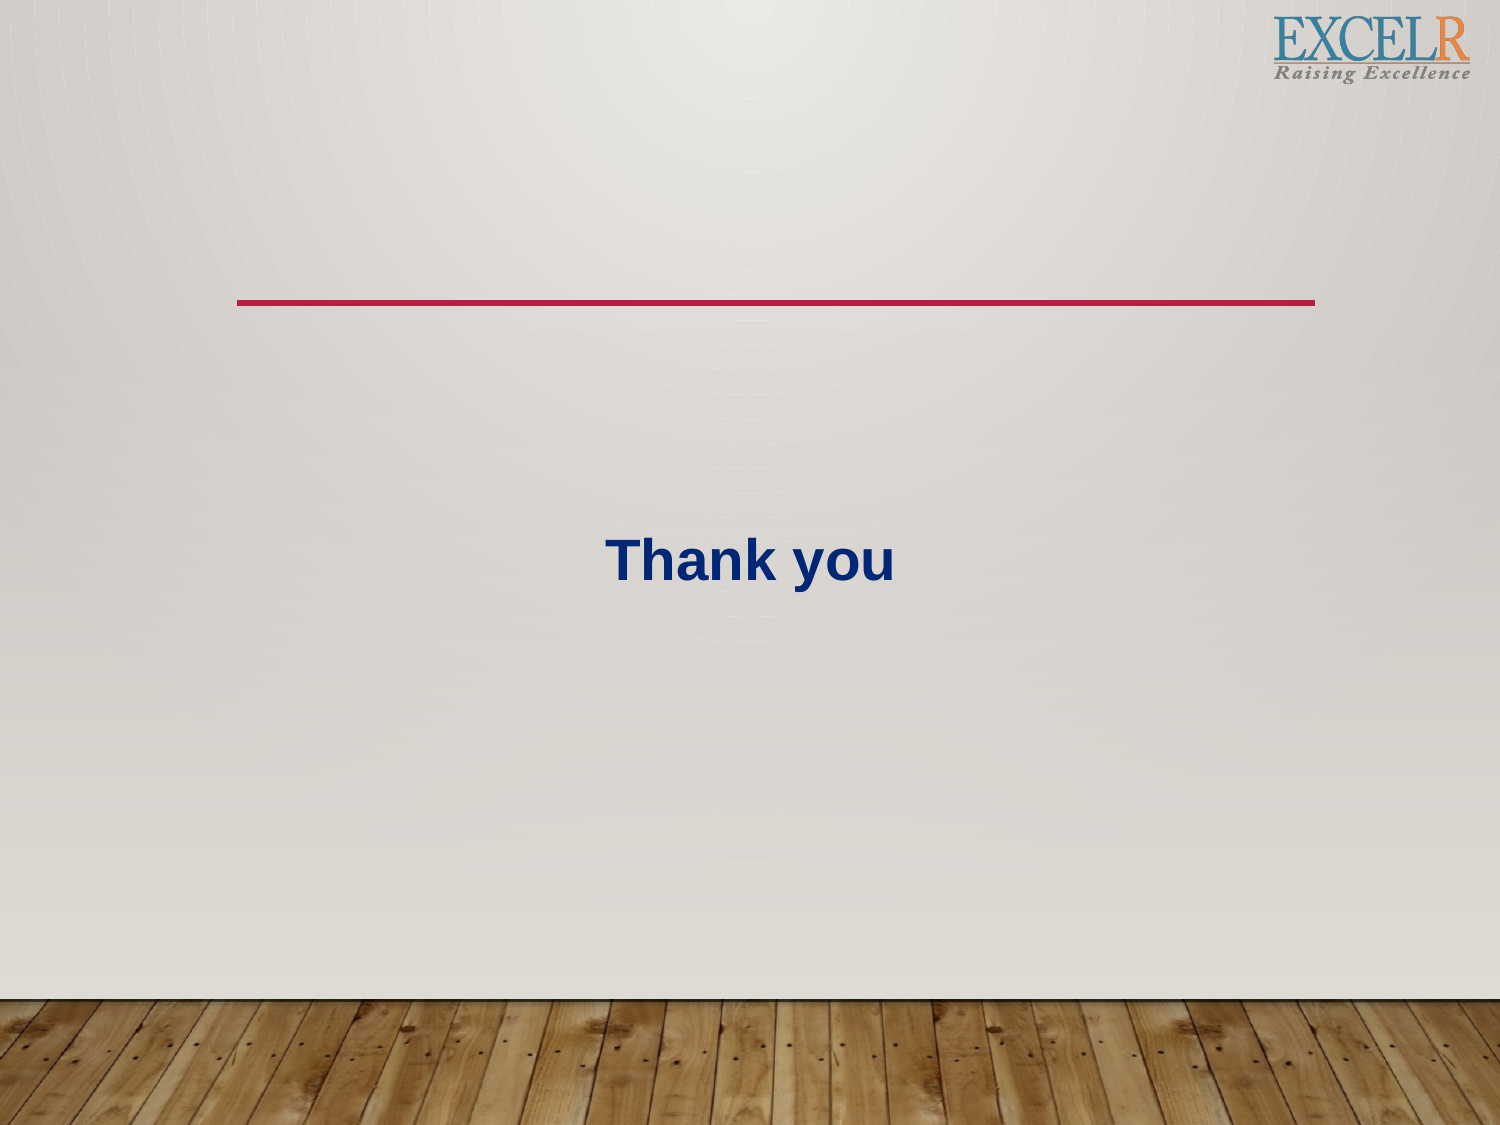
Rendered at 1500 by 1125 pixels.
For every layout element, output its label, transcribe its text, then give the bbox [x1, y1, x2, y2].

picture [0, 999, 1500, 1125]
picture [1274, 16, 1470, 85]
text_box Thank you [590, 514, 923, 600]
